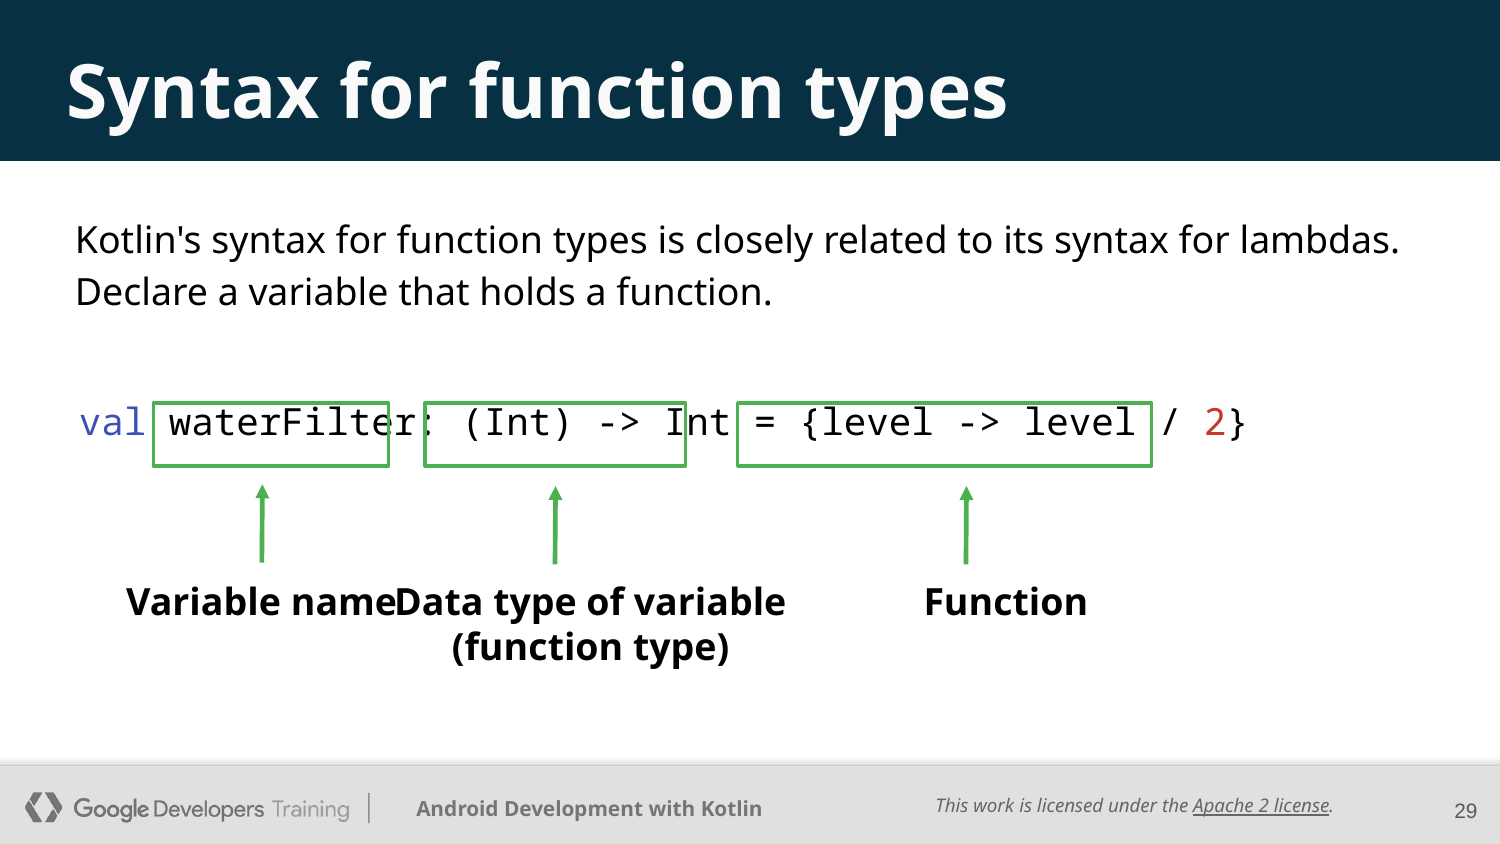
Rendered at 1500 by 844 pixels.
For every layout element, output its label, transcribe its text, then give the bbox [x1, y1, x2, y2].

picture [0, 161, 1500, 844]
text_box [153, 403, 389, 467]
text_box [425, 403, 686, 467]
text_box Function [824, 562, 1188, 637]
slide_number 29 [1402, 777, 1493, 842]
text_box Variable name [27, 562, 496, 637]
text_box Data type of variable (function type) [496, 562, 824, 637]
title Syntax for function types [51, 28, 1449, 122]
list val waterFilter: (Int) -> Int = {level -> level / 2} [63, 376, 1444, 499]
text_box Kotlin's syntax for function types is closely related to its syntax for lambdas. Declare a variable that holds a function. [59, 194, 1449, 317]
